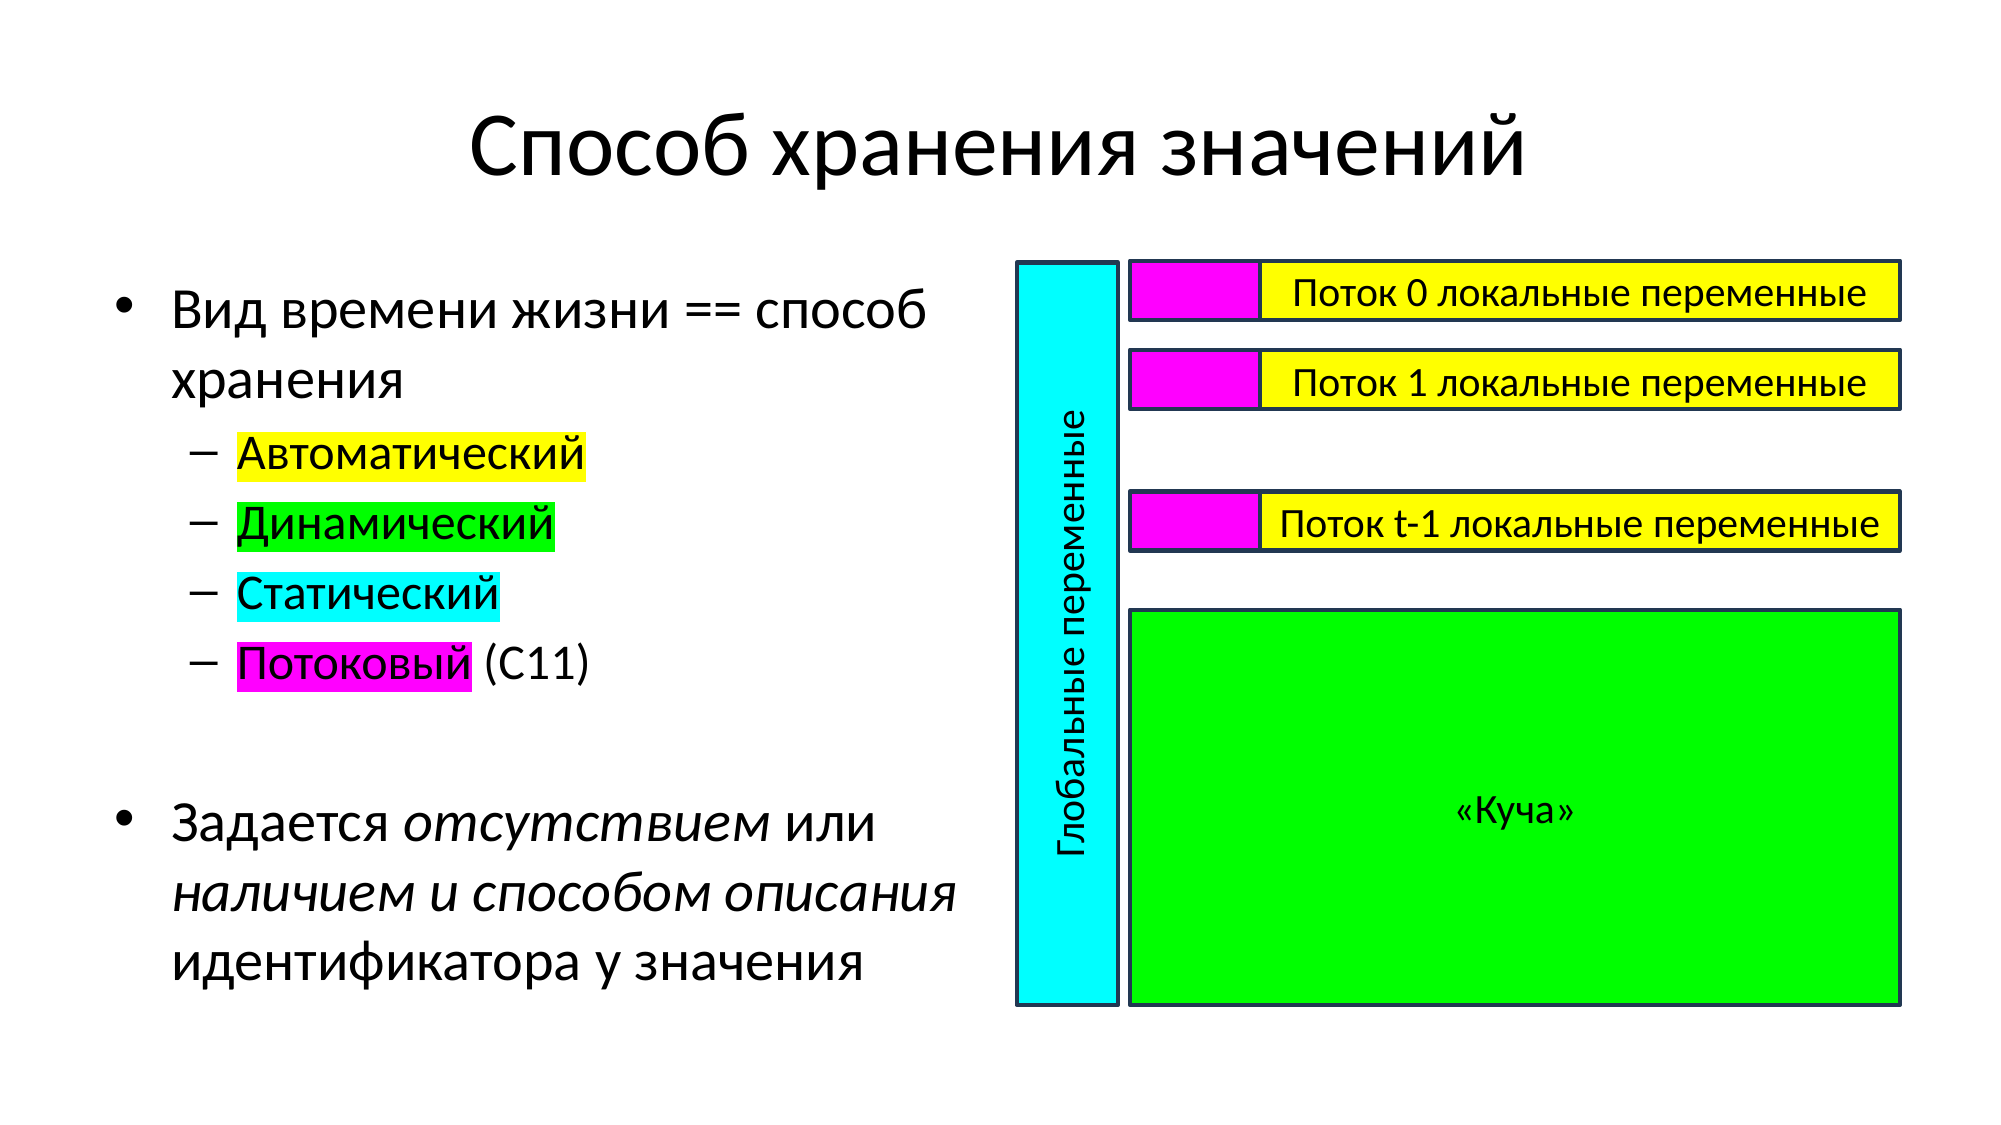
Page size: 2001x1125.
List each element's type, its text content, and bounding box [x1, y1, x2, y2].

text_box Глобальные переменные [1015, 260, 1120, 1007]
text_box [1128, 489, 1262, 553]
text_box Поток 1 локальные переменные [1262, 348, 1902, 411]
list Вид времени жизни == способ хранения Автоматический Динамический Статический Потоковый (C11) Задается отсутствием или наличием и способом описания идентификатора у значения [99, 262, 984, 1005]
text_box [1128, 259, 1262, 322]
text_box Поток t-1 локальные переменные [1262, 489, 1902, 553]
text_box [1128, 348, 1262, 411]
text_box Поток 0 локальные переменные [1262, 259, 1902, 322]
text_box «Куча» [1128, 608, 1902, 1007]
title Способ хранения значений [99, 45, 1900, 233]
